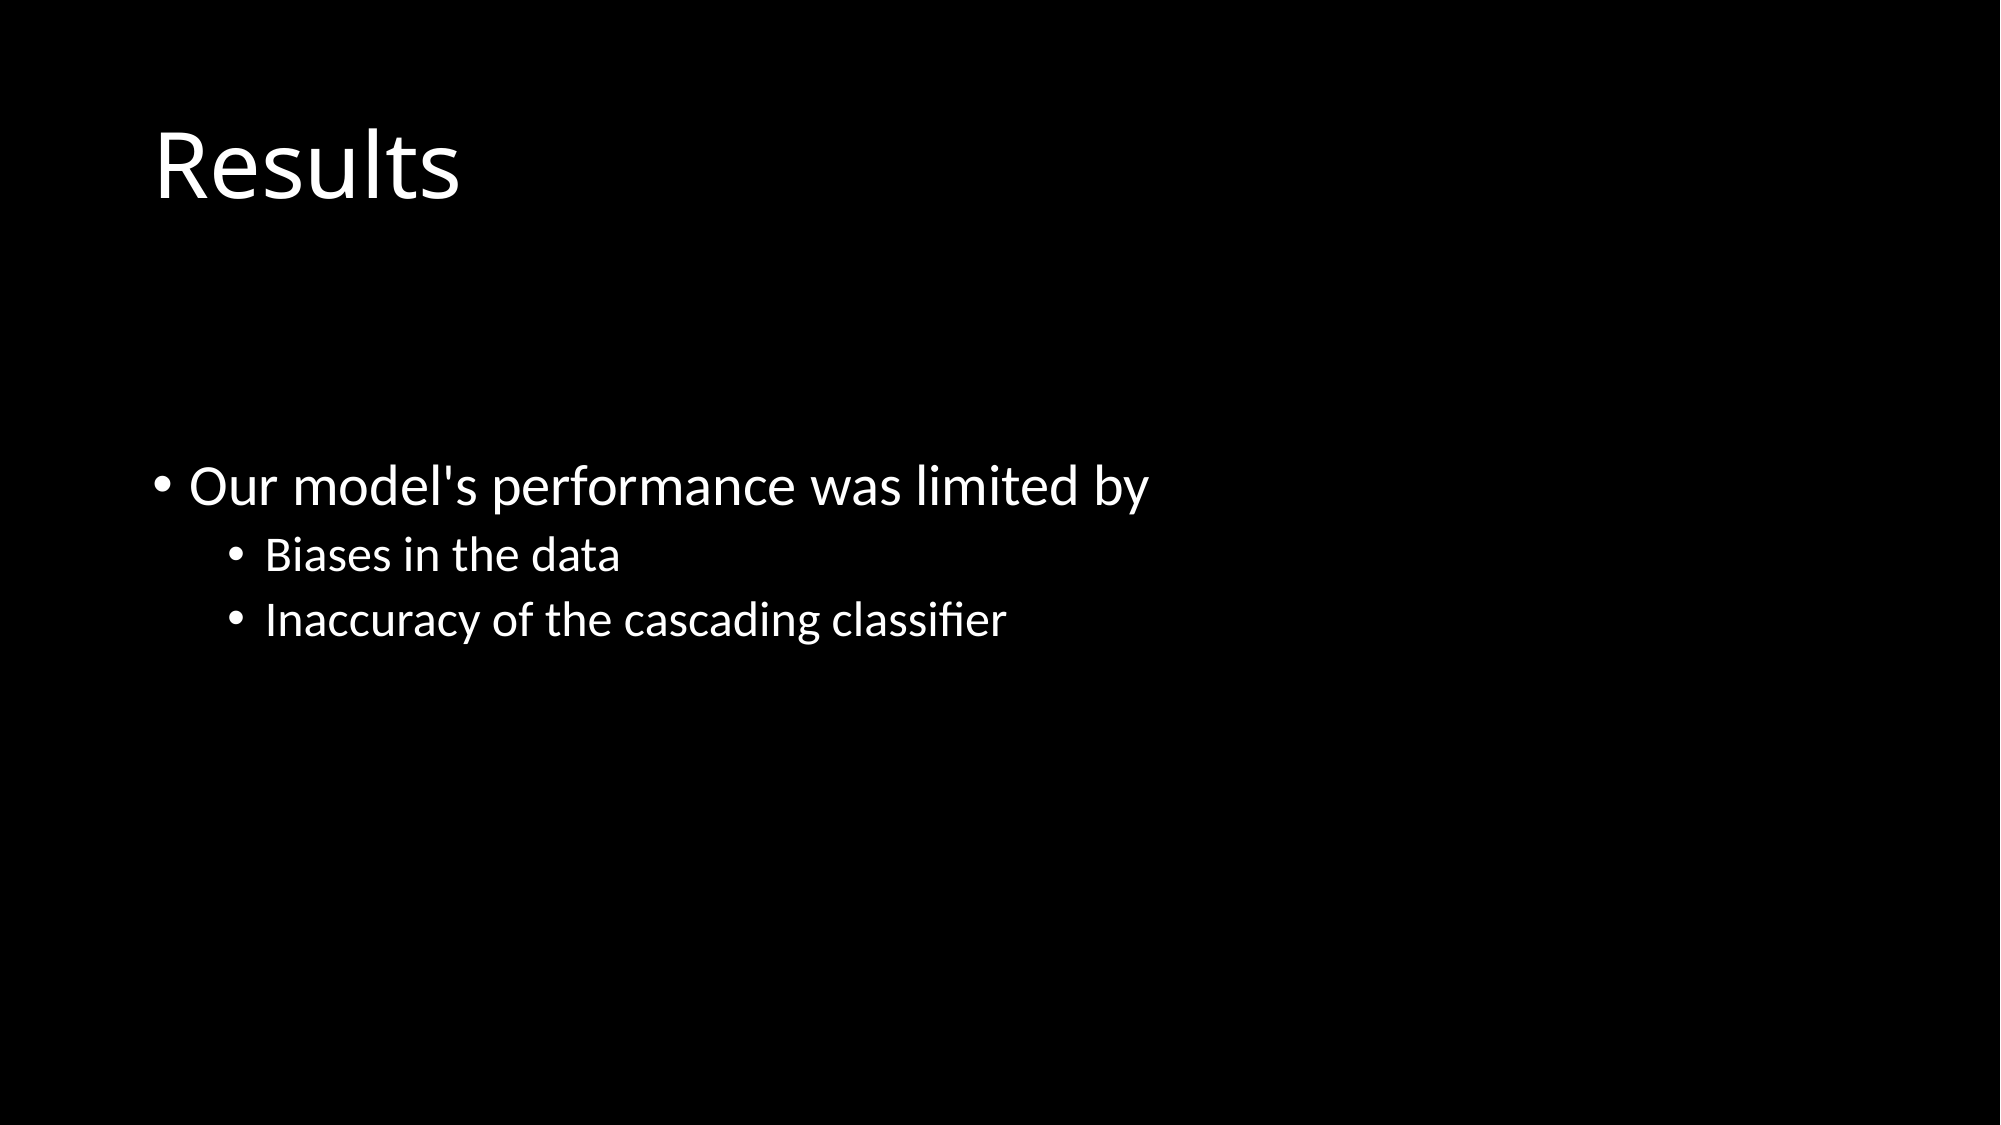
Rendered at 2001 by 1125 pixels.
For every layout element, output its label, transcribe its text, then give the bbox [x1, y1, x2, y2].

title Results [137, 59, 1863, 278]
list Our model's performance was limited by Biases in the data Inaccuracy of the cascading classifier [137, 448, 1863, 1014]
